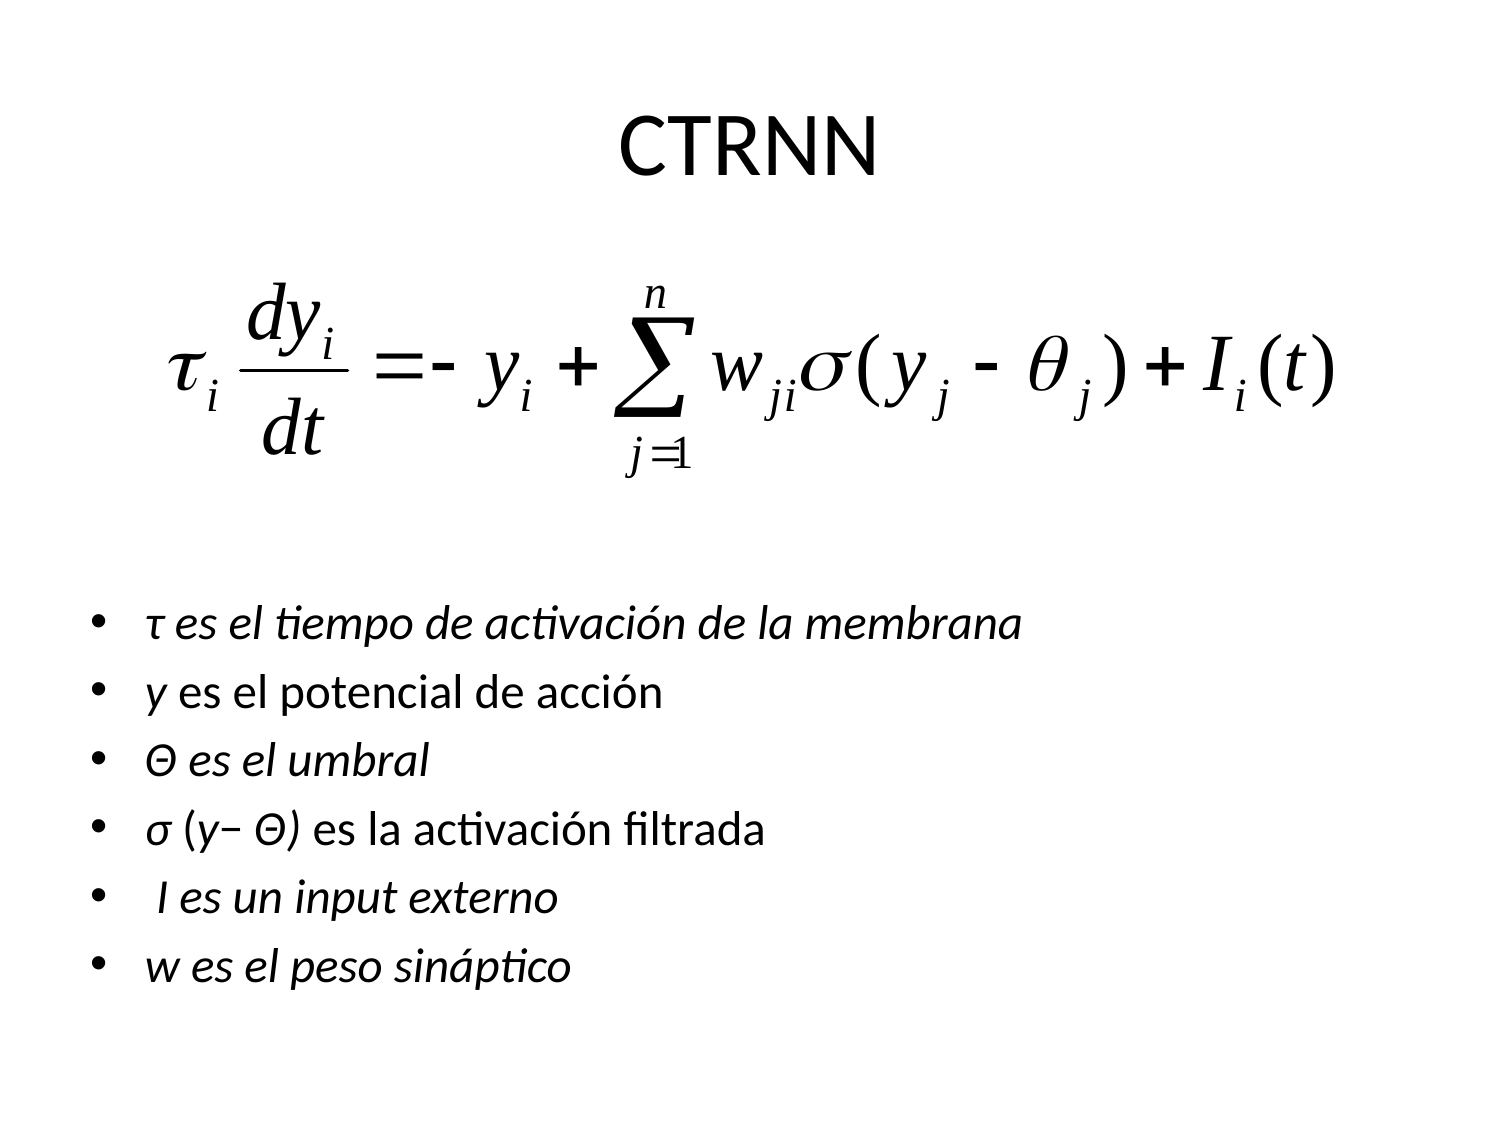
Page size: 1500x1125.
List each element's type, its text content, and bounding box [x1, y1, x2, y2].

title CTRNN [75, 45, 1425, 233]
list τ es el tiempo de activación de la membrana y es el potencial de acción Θ es el umbral σ (y− Θ) es la activación filtrada I es un input externo w es el peso sináptico [75, 243, 1425, 1005]
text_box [159, 255, 1351, 493]
